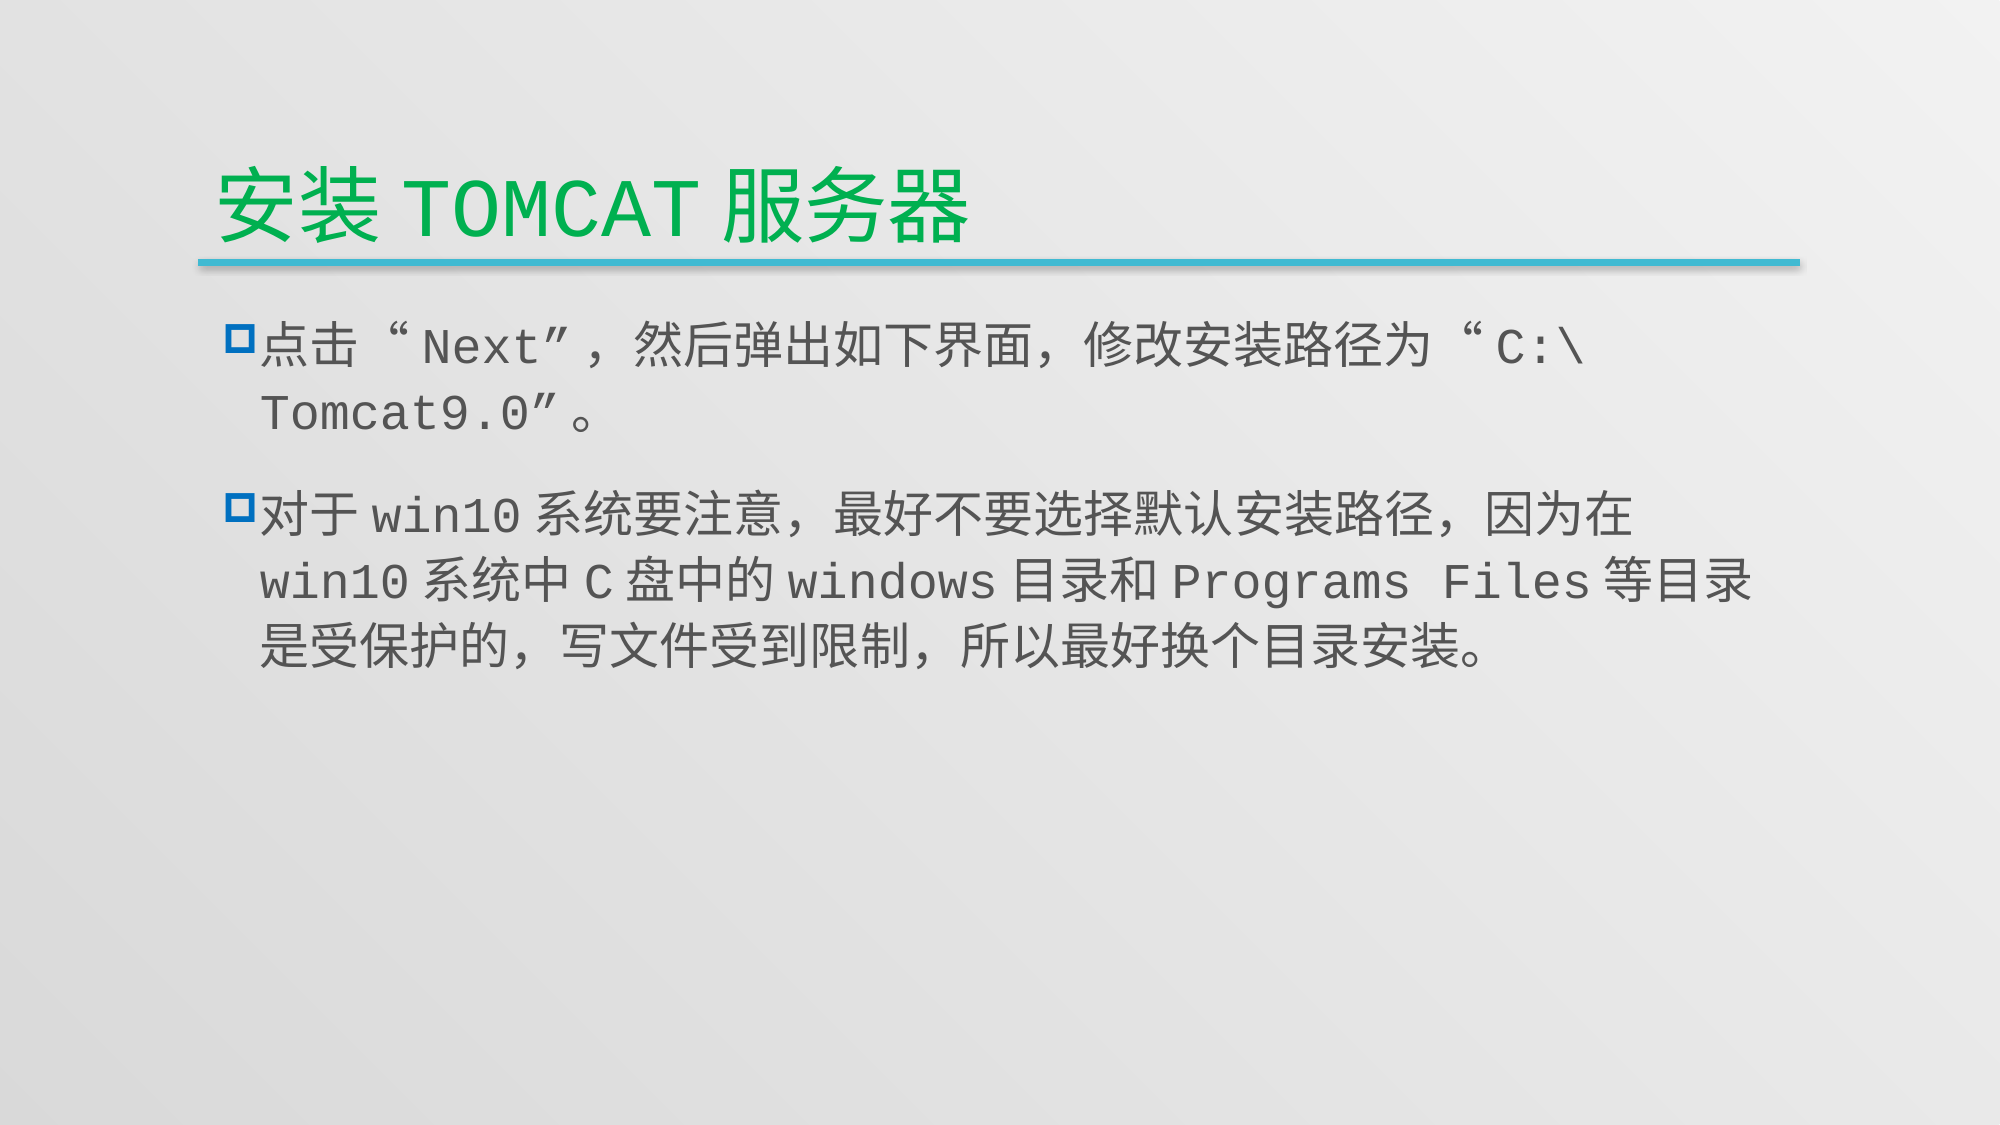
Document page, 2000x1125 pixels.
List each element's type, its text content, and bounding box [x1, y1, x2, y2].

list 点击“Next”，然后弹出如下界面，修改安装路径为“C:\Tomcat9.0”。 对于win10系统要注意，最好不要选择默认安装路径，因为在win10系统中C盘中的windows目录和Programs Files等目录是受保护的，写文件受到限制，所以最好换个目录安装。 [199, 299, 1800, 1013]
title 安装Tomcat服务器 [199, 45, 1800, 263]
